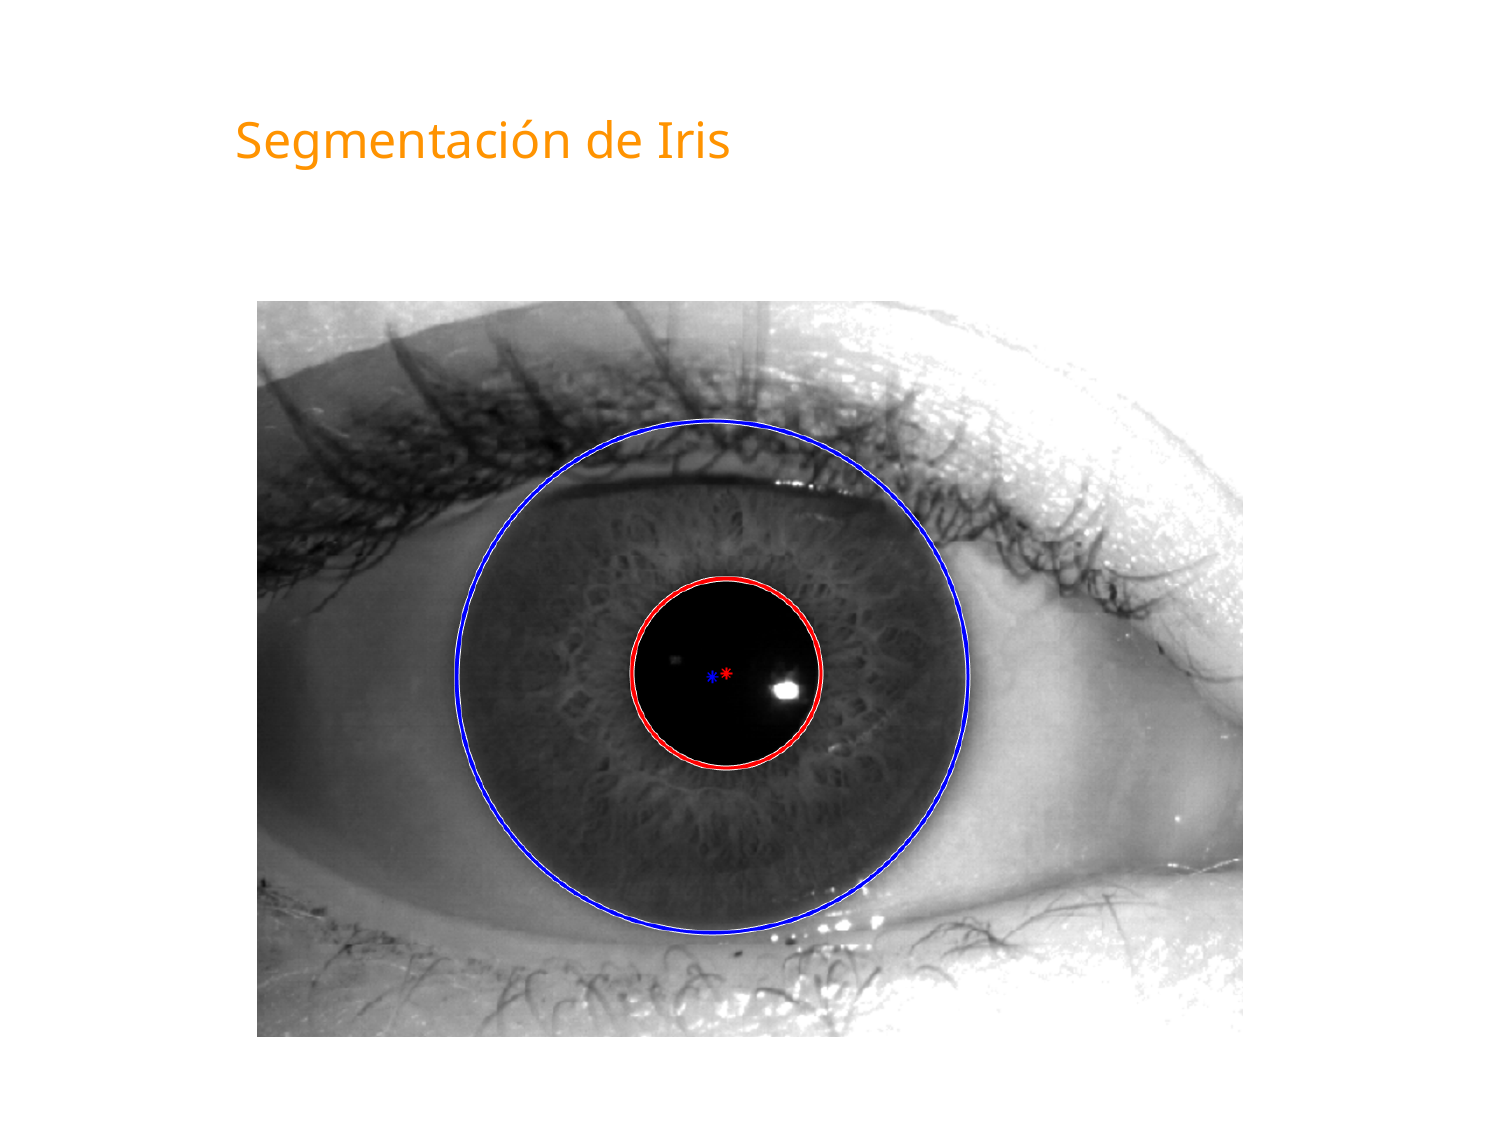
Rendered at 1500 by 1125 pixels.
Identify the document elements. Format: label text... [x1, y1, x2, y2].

picture [256, 301, 1243, 1038]
text_box Segmentación de Iris [220, 101, 1079, 177]
